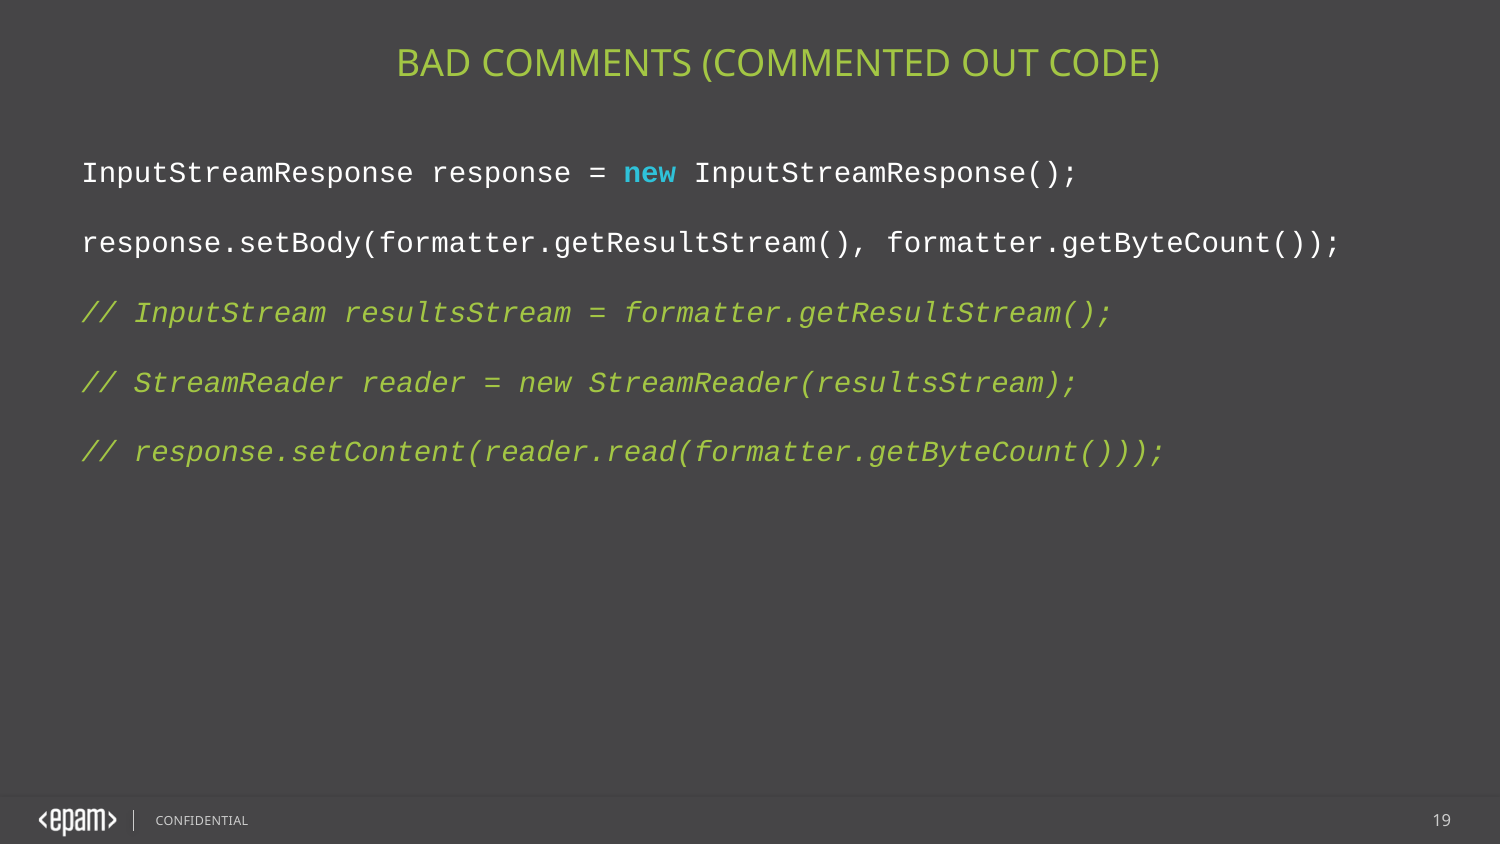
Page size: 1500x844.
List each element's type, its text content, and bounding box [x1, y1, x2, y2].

text_box InputStreamResponse response = new InputStreamResponse(); response.setBody(formatter.getResultStream(), formatter.getByteCount()); // InputStream resultsStream = formatter.getResultStream(); // StreamReader reader = new StreamReader(resultsStream); // response.setContent(reader.read(formatter.getByteCount())); [81, 152, 1475, 468]
picture [38, 808, 117, 837]
text_box Bad Comments (commented out code) [81, 38, 1475, 84]
